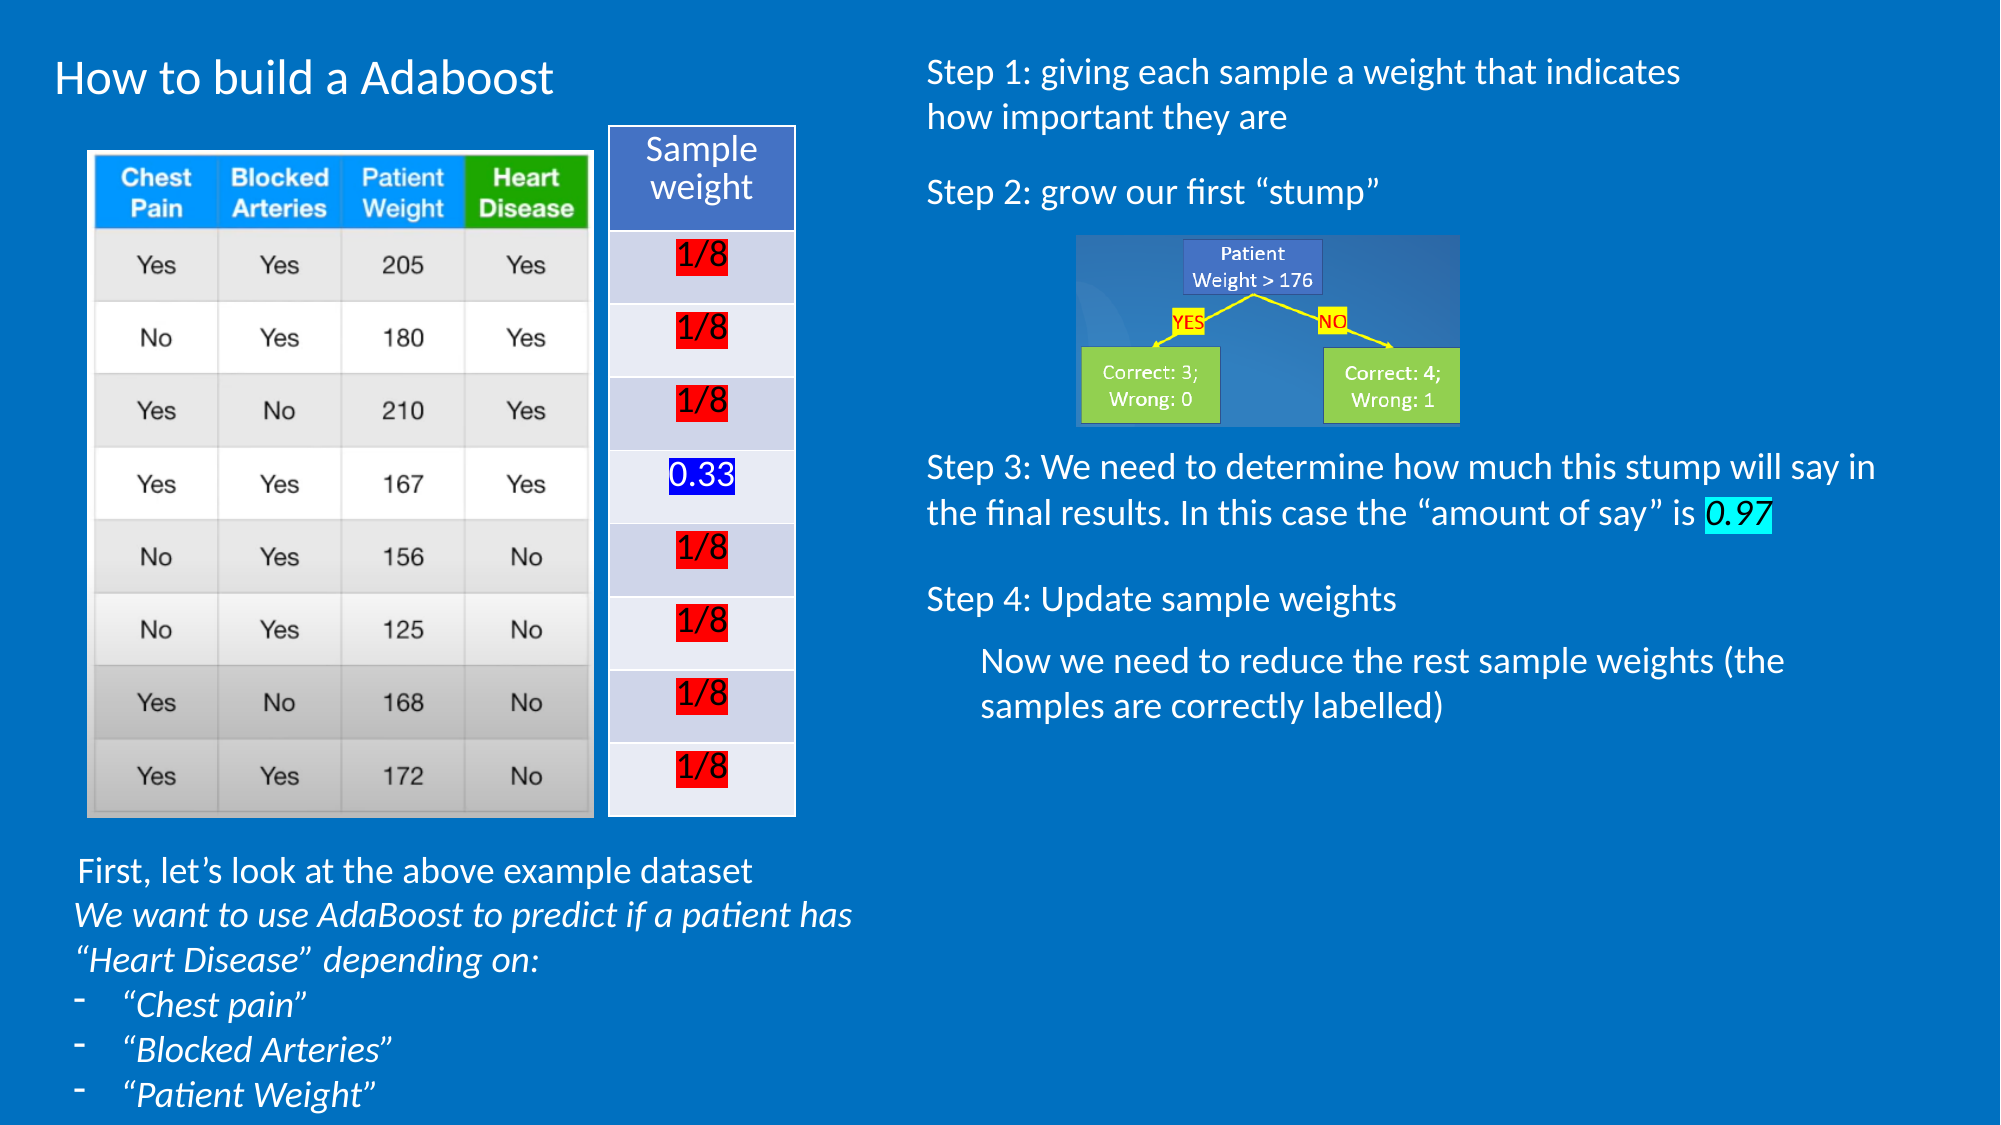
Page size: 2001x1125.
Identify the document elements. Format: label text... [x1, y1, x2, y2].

text_box Step 3: We need to determine how much this stump will say in the final results. In this case the “amount of say” is 0.97 [911, 435, 1928, 540]
table_cell 1/8 [610, 232, 794, 303]
text_box How to build a Adaboost [39, 37, 570, 112]
table_cell 1/8 [610, 671, 794, 742]
table_cell 1/8 [610, 524, 794, 596]
table_cell 1/8 [610, 598, 794, 669]
picture [1076, 235, 1460, 427]
table_header Sample weight [610, 127, 794, 230]
text_box Step 2: grow our first “stump” [911, 159, 1766, 220]
text_box First, let’s look at the above example dataset [62, 838, 769, 882]
text_box Step 4: Update sample weights [911, 566, 1766, 626]
table_cell 1/8 [610, 378, 794, 450]
table_cell 1/8 [610, 305, 794, 376]
table_cell 1/8 [610, 744, 794, 815]
text_box We want to use AdaBoost to predict if a patient has “Heart Disease” depending on: “Chest pain” “Blocked Arteries” “Patient Weight” [58, 882, 912, 1123]
text_box Step 1: giving each sample a weight that indicates how important they are [911, 40, 1766, 145]
text_box Now we need to reduce the rest sample weights (the samples are correctly labelled) [965, 628, 1913, 733]
table_cell 0.33 [610, 451, 794, 523]
picture [87, 150, 594, 818]
